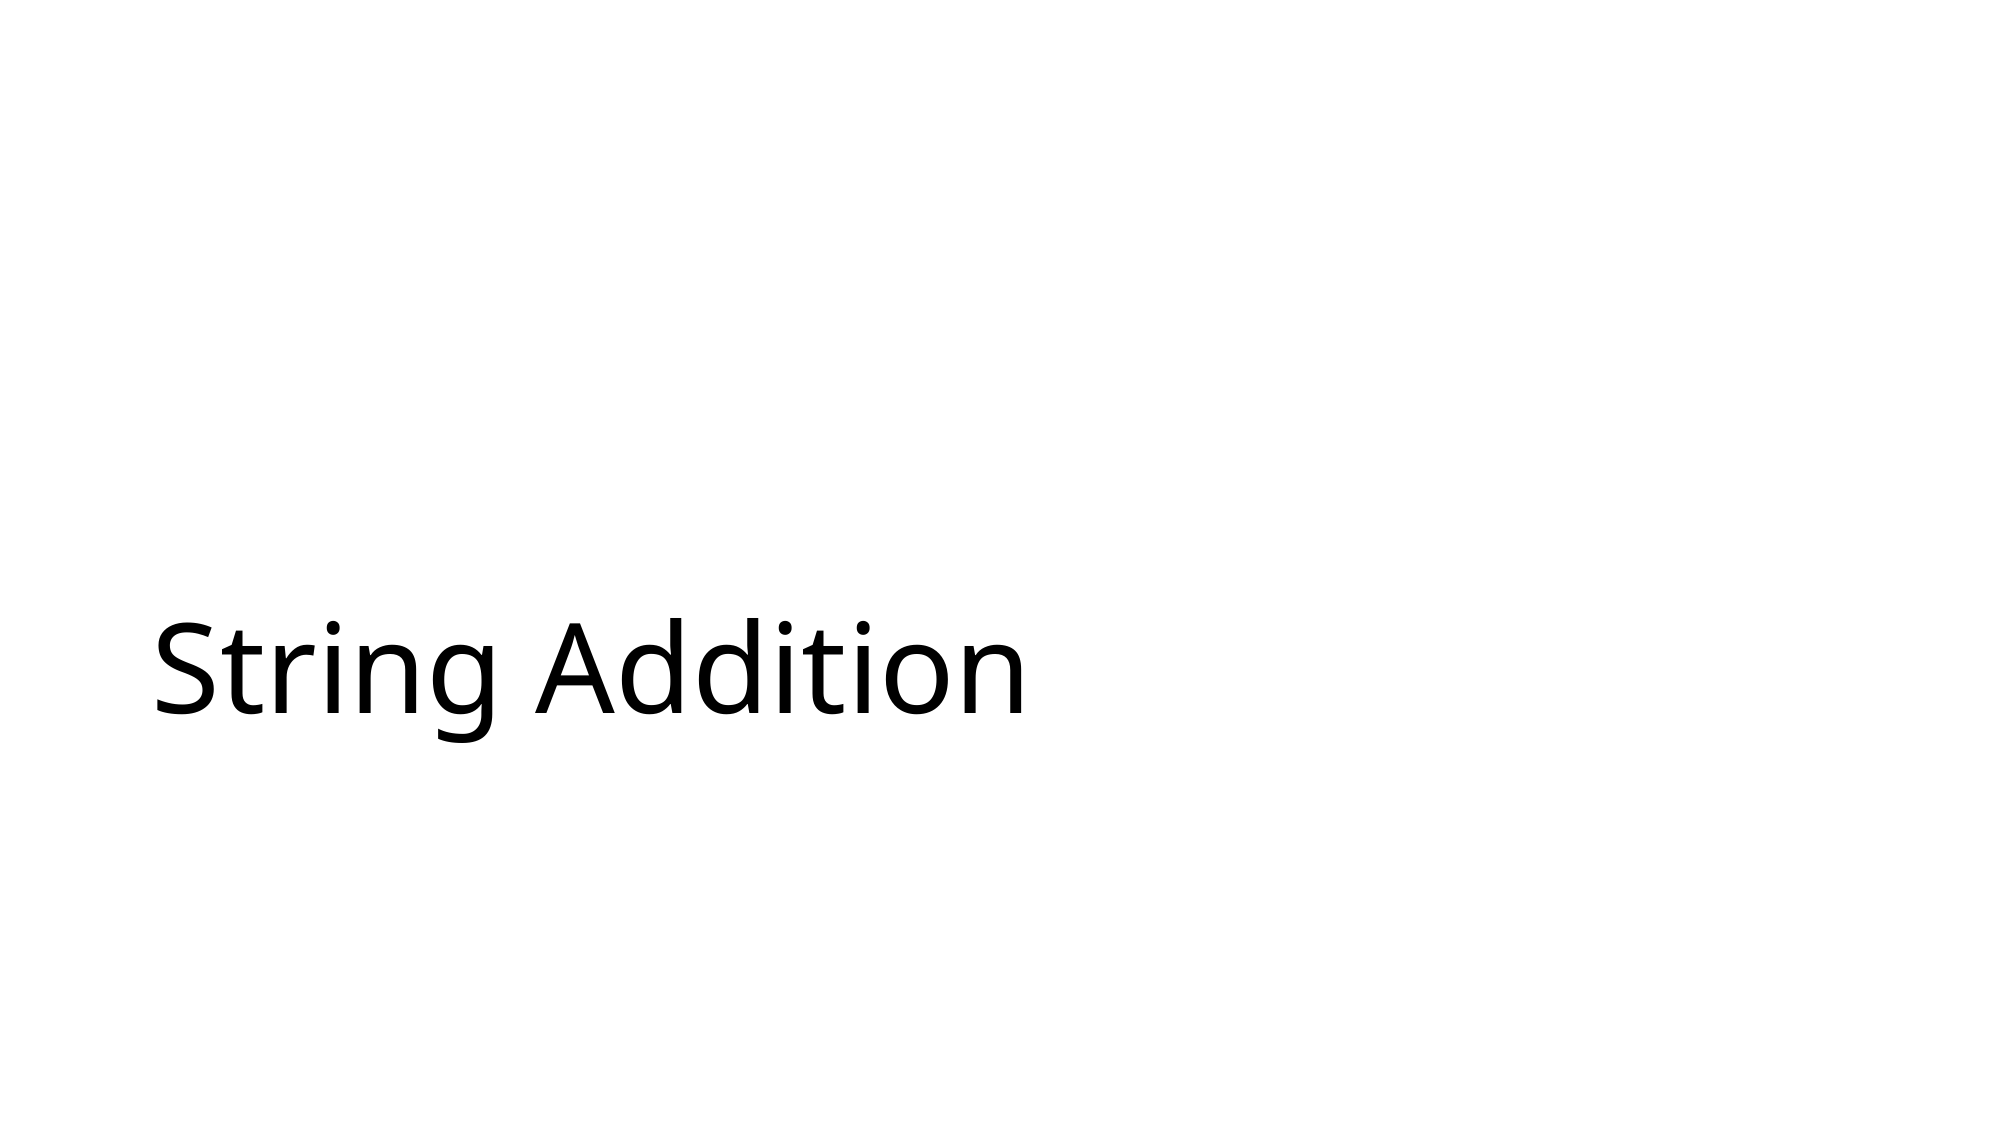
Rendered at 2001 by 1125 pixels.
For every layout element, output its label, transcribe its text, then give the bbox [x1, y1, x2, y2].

title String Addition [136, 280, 1862, 749]
